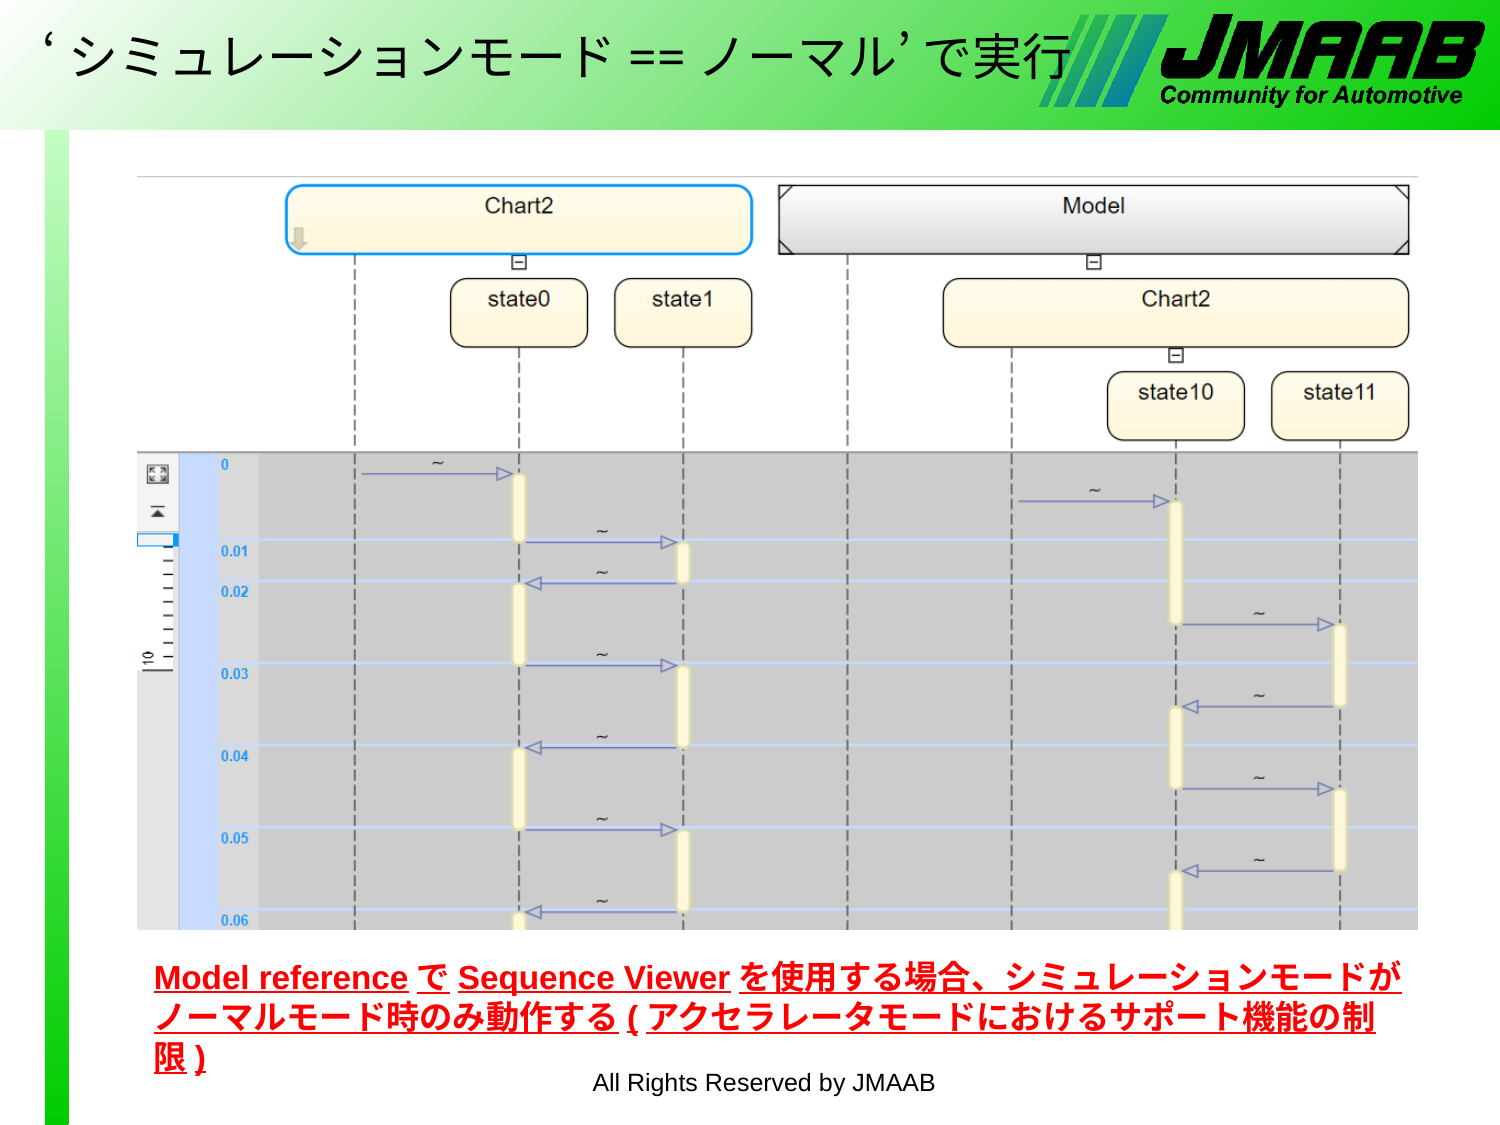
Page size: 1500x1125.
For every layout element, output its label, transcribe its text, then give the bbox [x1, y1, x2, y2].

text_box Model referenceでSequence Viewerを使用する場合、シミュレーションモードがノーマルモード時のみ動作する(アクセラレータモードにおけるサポート機能の制限) [138, 948, 1439, 1084]
title ‘シミュレーションモード==ノーマル’ で実行 [27, 21, 1113, 91]
picture [137, 174, 1418, 930]
picture [1036, 11, 1486, 109]
